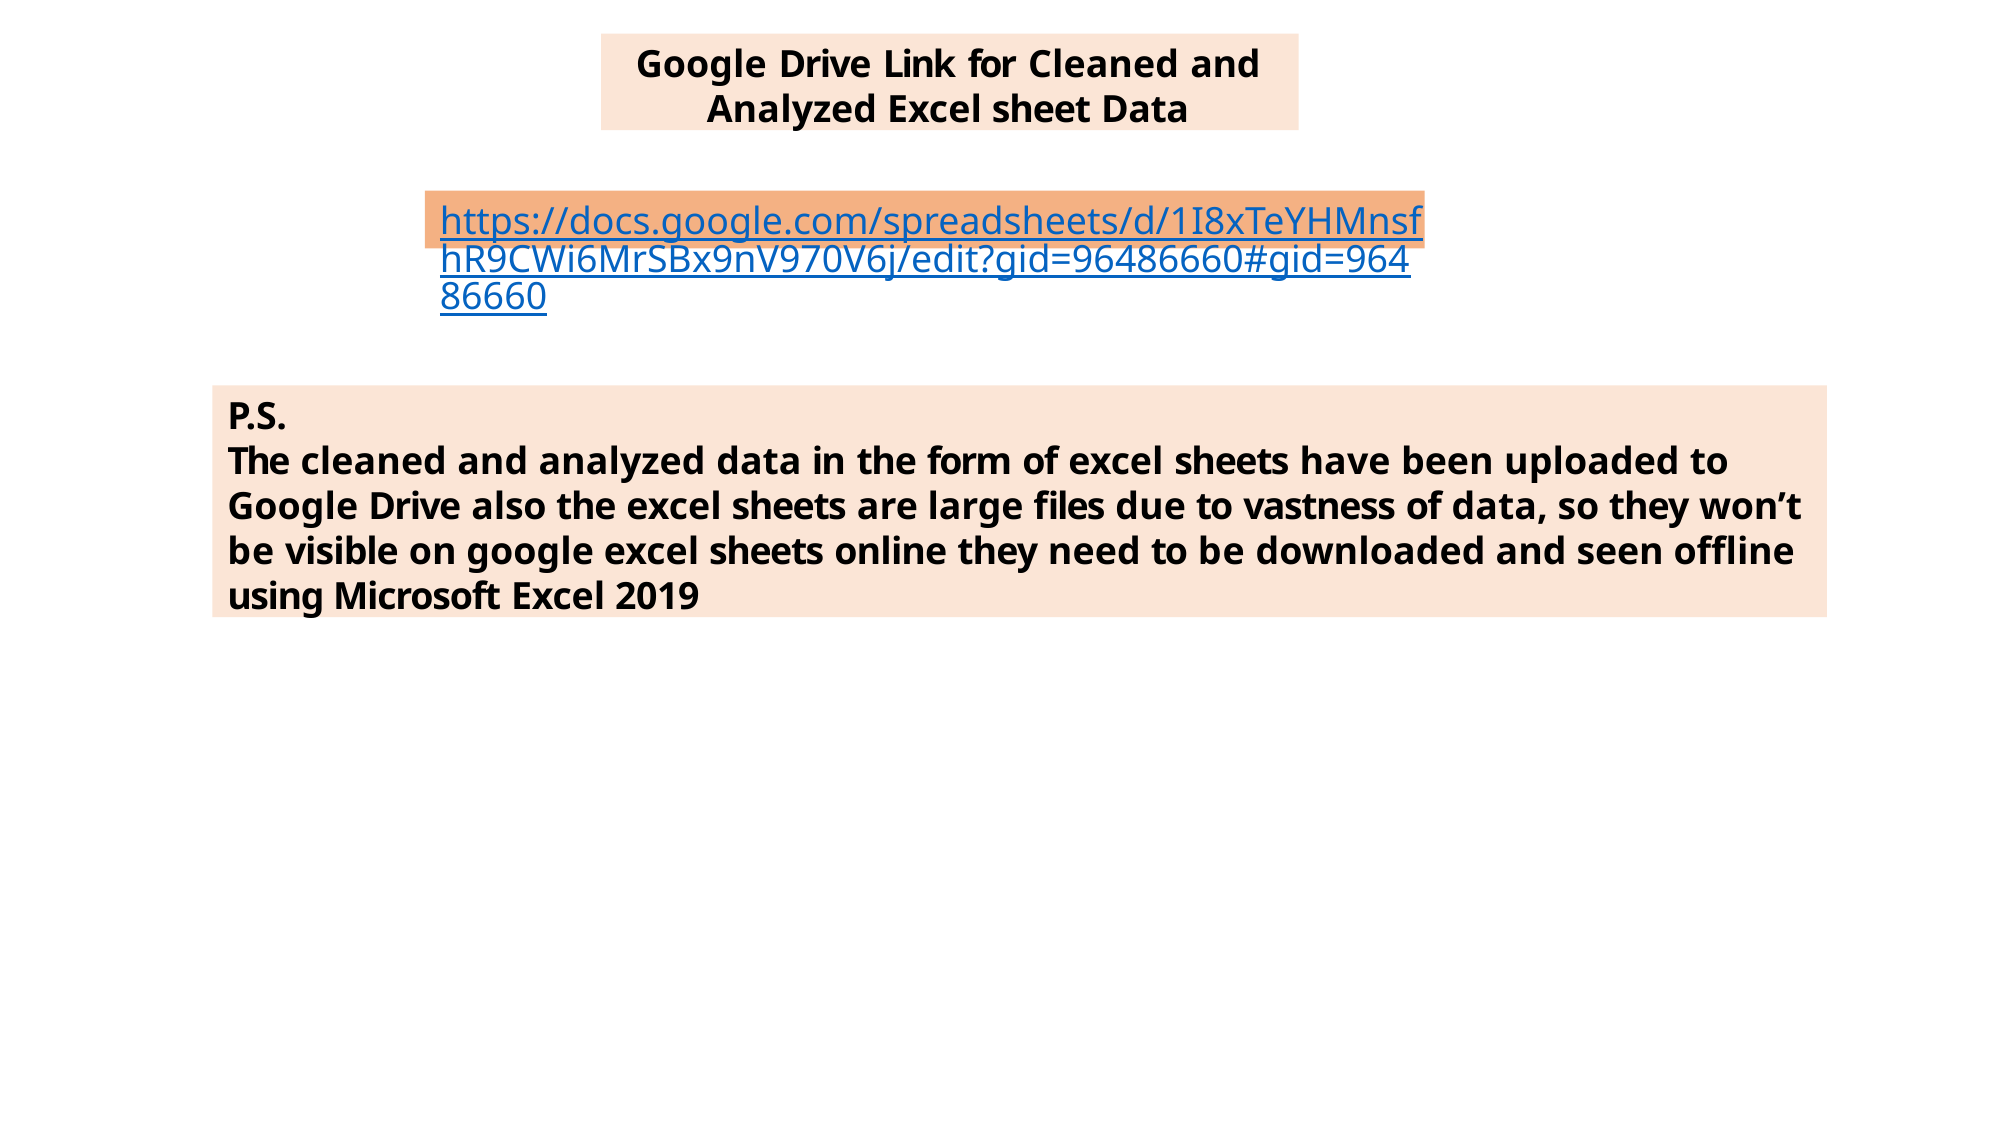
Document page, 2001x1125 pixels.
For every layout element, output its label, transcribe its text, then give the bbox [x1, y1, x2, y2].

text_box https://docs.google.com/spreadsheets/d/1I8xTeYHMnsfhR9CWi6MrSBx9nV970V6j/edit?gid=96486660#gid=96486660 [424, 190, 1425, 249]
text_box Google Drive Link for Cleaned and Analyzed Excel sheet Data [601, 33, 1299, 131]
text_box P.S. The cleaned and analyzed data in the form of excel sheets have been uploaded to Google Drive also the excel sheets are large files due to vastness of data, so they won’t be visible on google excel sheets online they need to be downloaded and seen offline using Microsoft Excel 2019 [212, 385, 1827, 618]
